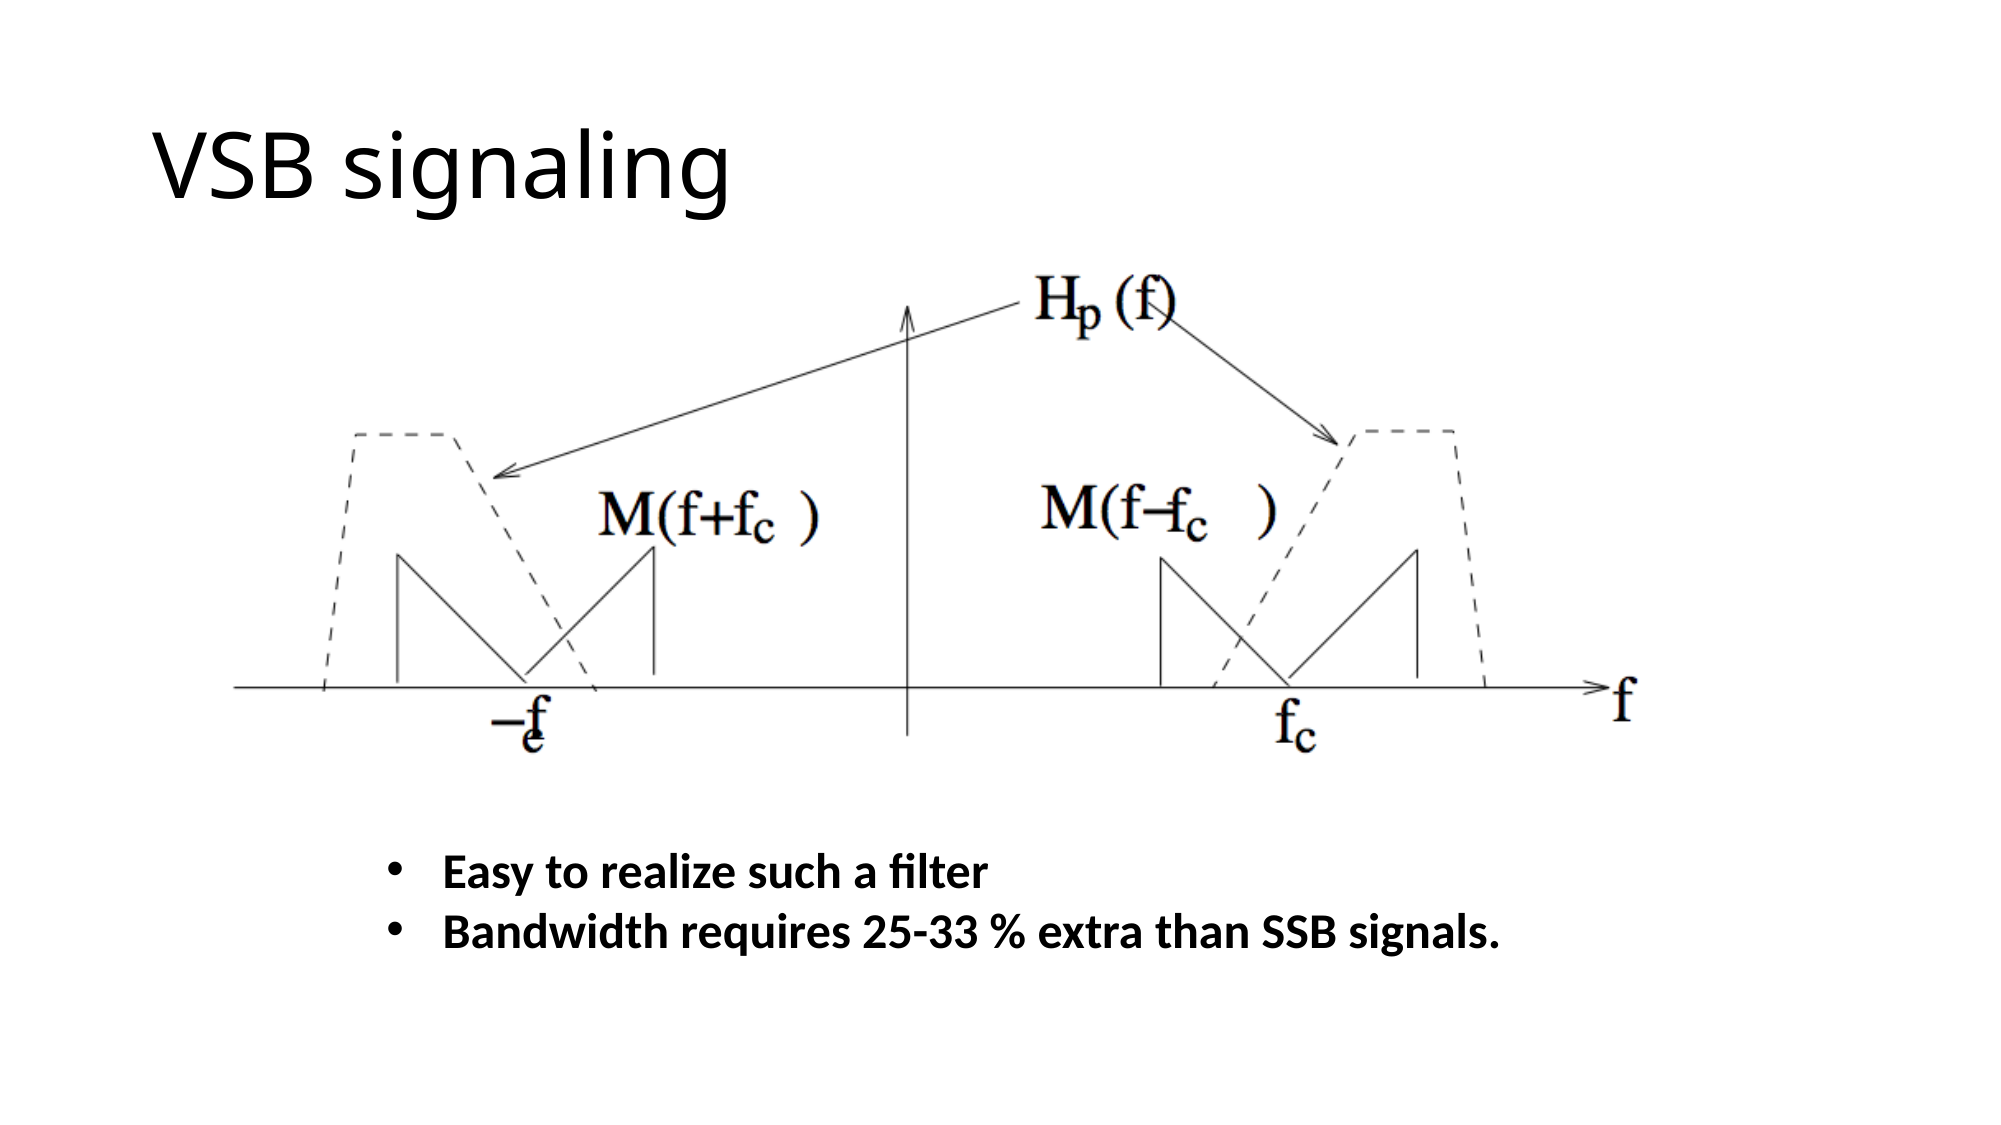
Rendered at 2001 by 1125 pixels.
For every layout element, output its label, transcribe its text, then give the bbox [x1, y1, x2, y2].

picture [217, 237, 1718, 832]
title VSB signaling [137, 59, 1863, 278]
text_box Easy to realize such a filter Bandwidth requires 25-33 % extra than SSB signals. [371, 832, 1517, 966]
